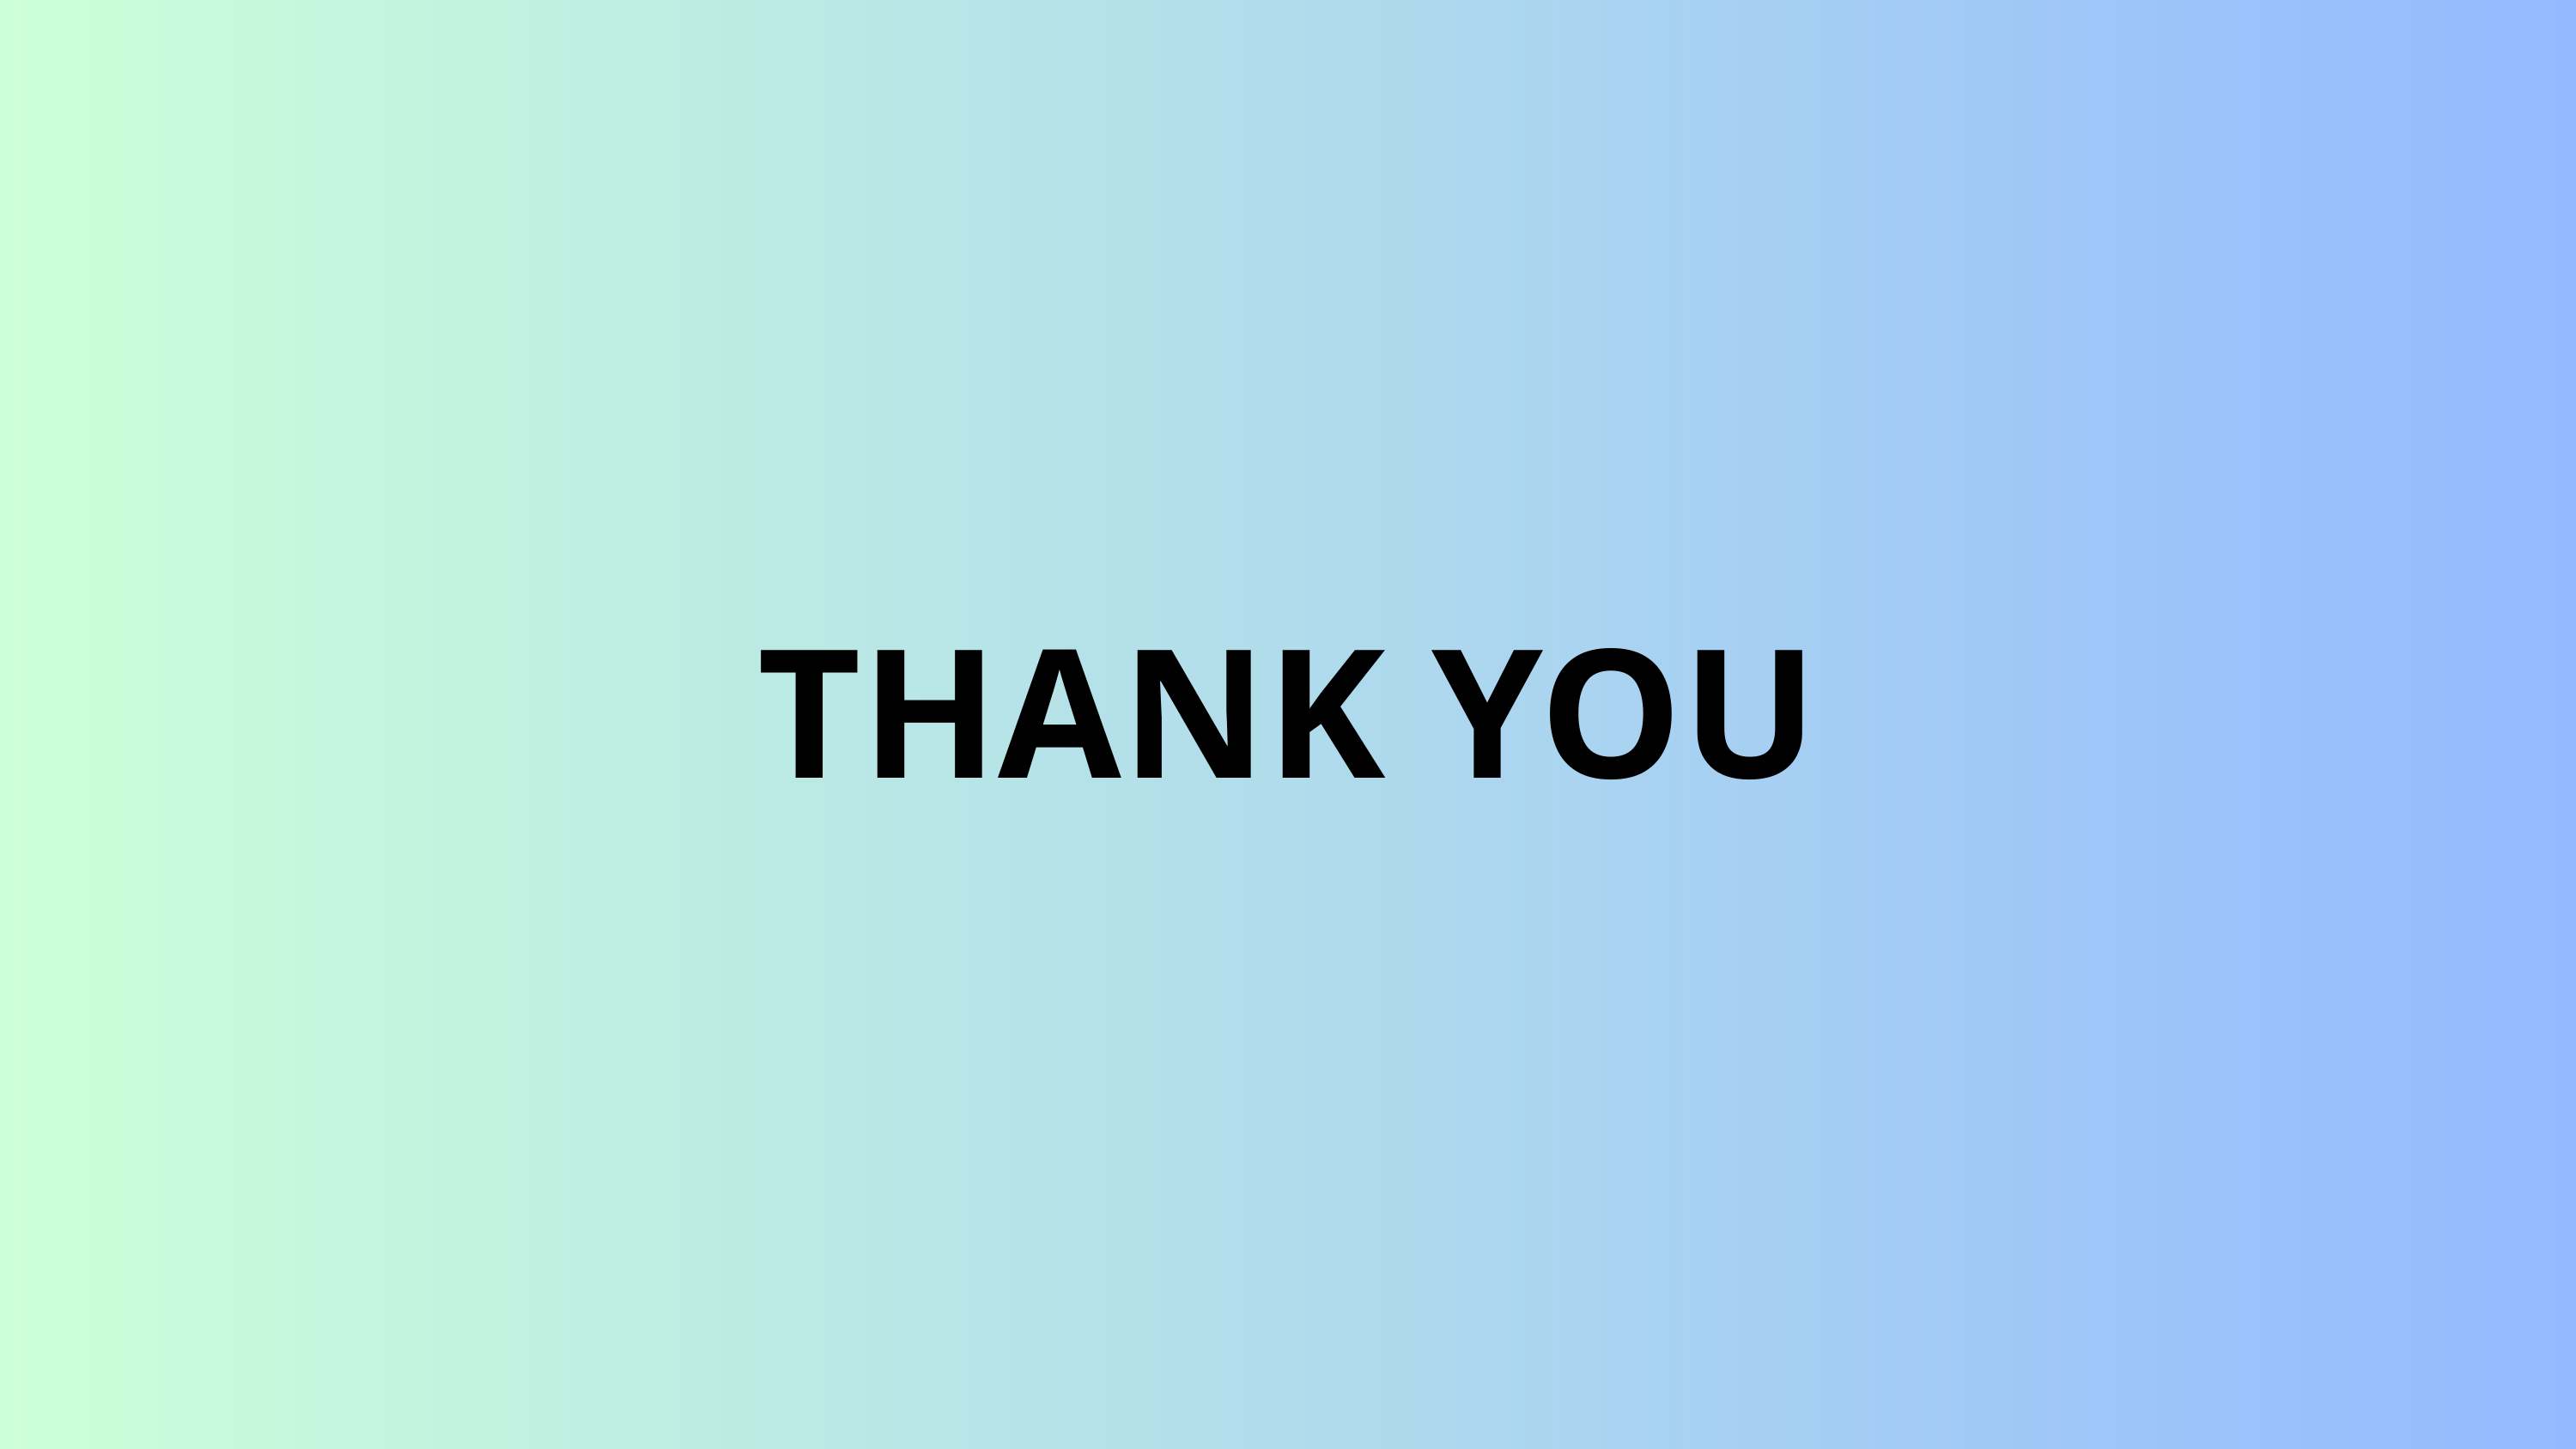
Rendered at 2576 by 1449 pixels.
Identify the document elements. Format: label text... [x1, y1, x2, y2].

text_box THANK YOU [727, 563, 1849, 815]
